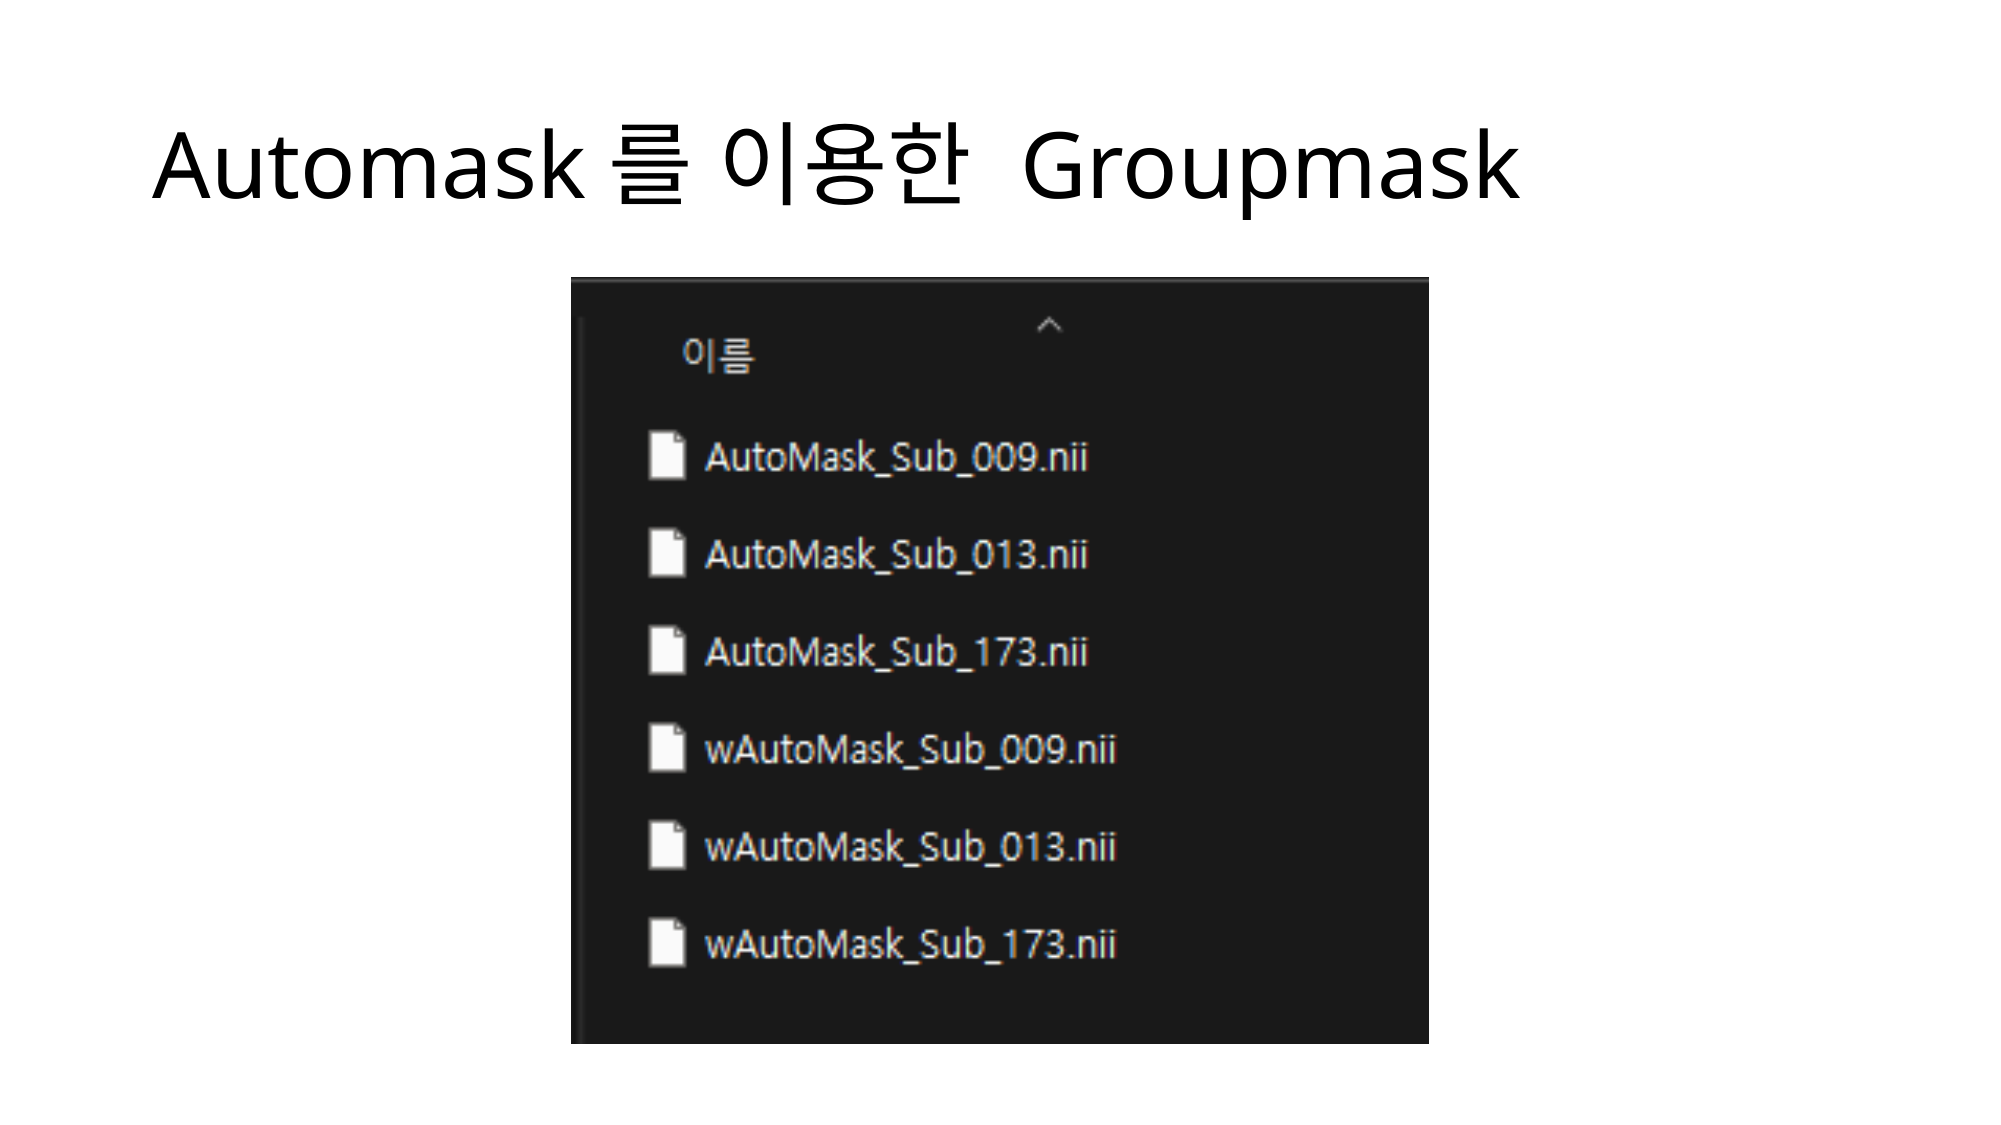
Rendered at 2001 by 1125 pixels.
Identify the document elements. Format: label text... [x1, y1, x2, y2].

title Automask를 이용한 Groupmask [137, 59, 1863, 278]
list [571, 277, 1429, 1044]
